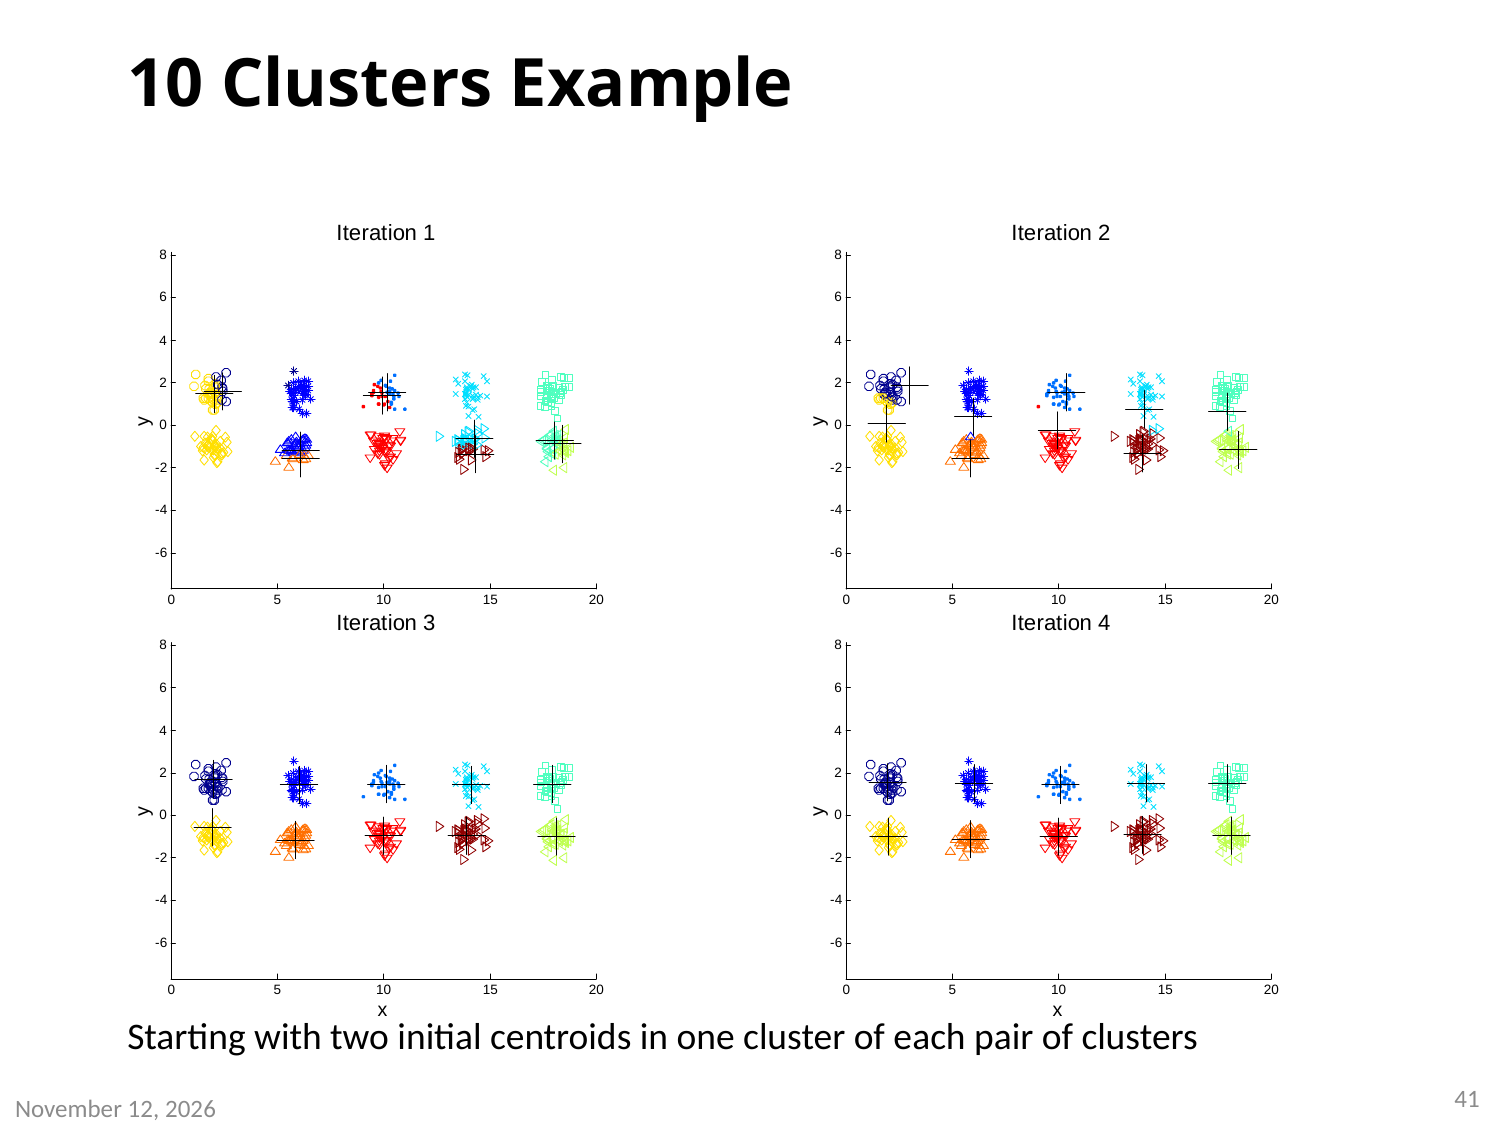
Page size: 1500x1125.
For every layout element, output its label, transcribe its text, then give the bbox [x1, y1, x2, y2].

slide_number 41 [1157, 1080, 1495, 1116]
picture [774, 221, 1326, 1025]
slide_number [0, 1089, 338, 1125]
text_box Starting with two initial centroids in one cluster of each pair of clusters [112, 1004, 1425, 1065]
picture [99, 221, 651, 1025]
title 10 Clusters Example [112, 40, 1407, 129]
